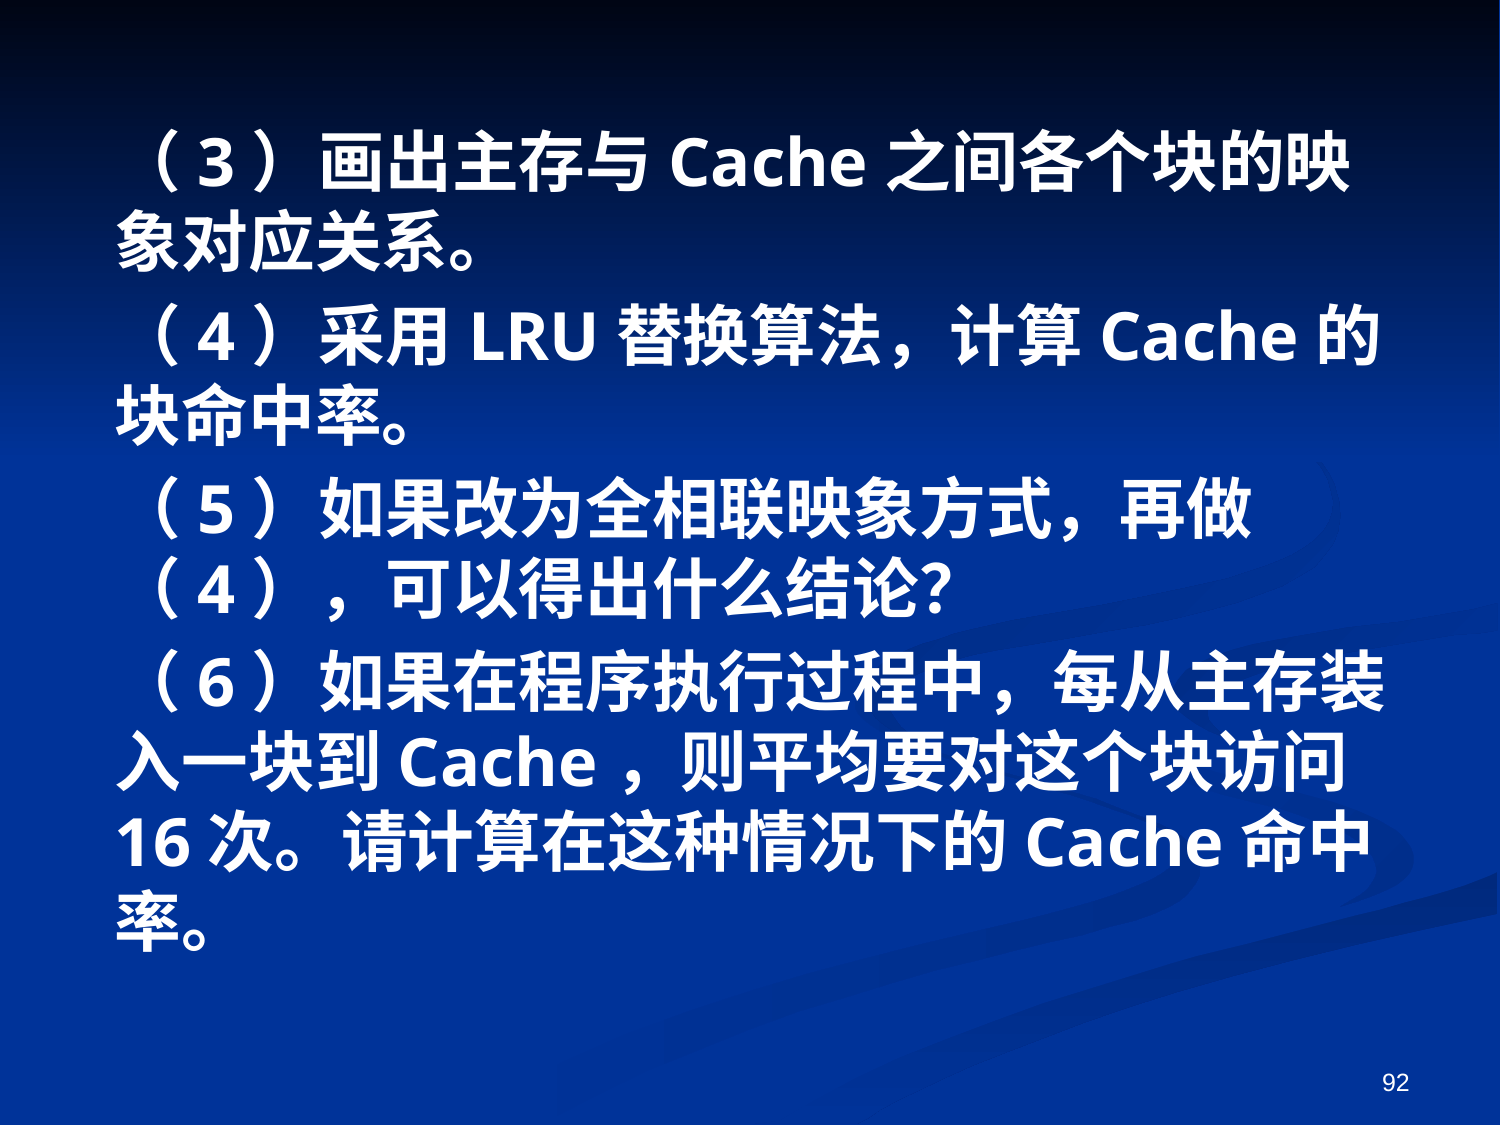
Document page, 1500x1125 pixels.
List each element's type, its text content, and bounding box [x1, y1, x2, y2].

slide_number 92 [1074, 1038, 1426, 1105]
subtitle （3）画出主存与Cache之间各个块的映象对应关系。 （4）采用LRU替换算法，计算Cache的块命中率。 （5）如果改为全相联映象方式，再做（4），可以得出什么结论？ （6）如果在程序执行过程中，每从主存装入一块到Cache，则平均要对这个块访问16次。请计算在这种情况下的Cache命中率。 [99, 112, 1426, 1038]
